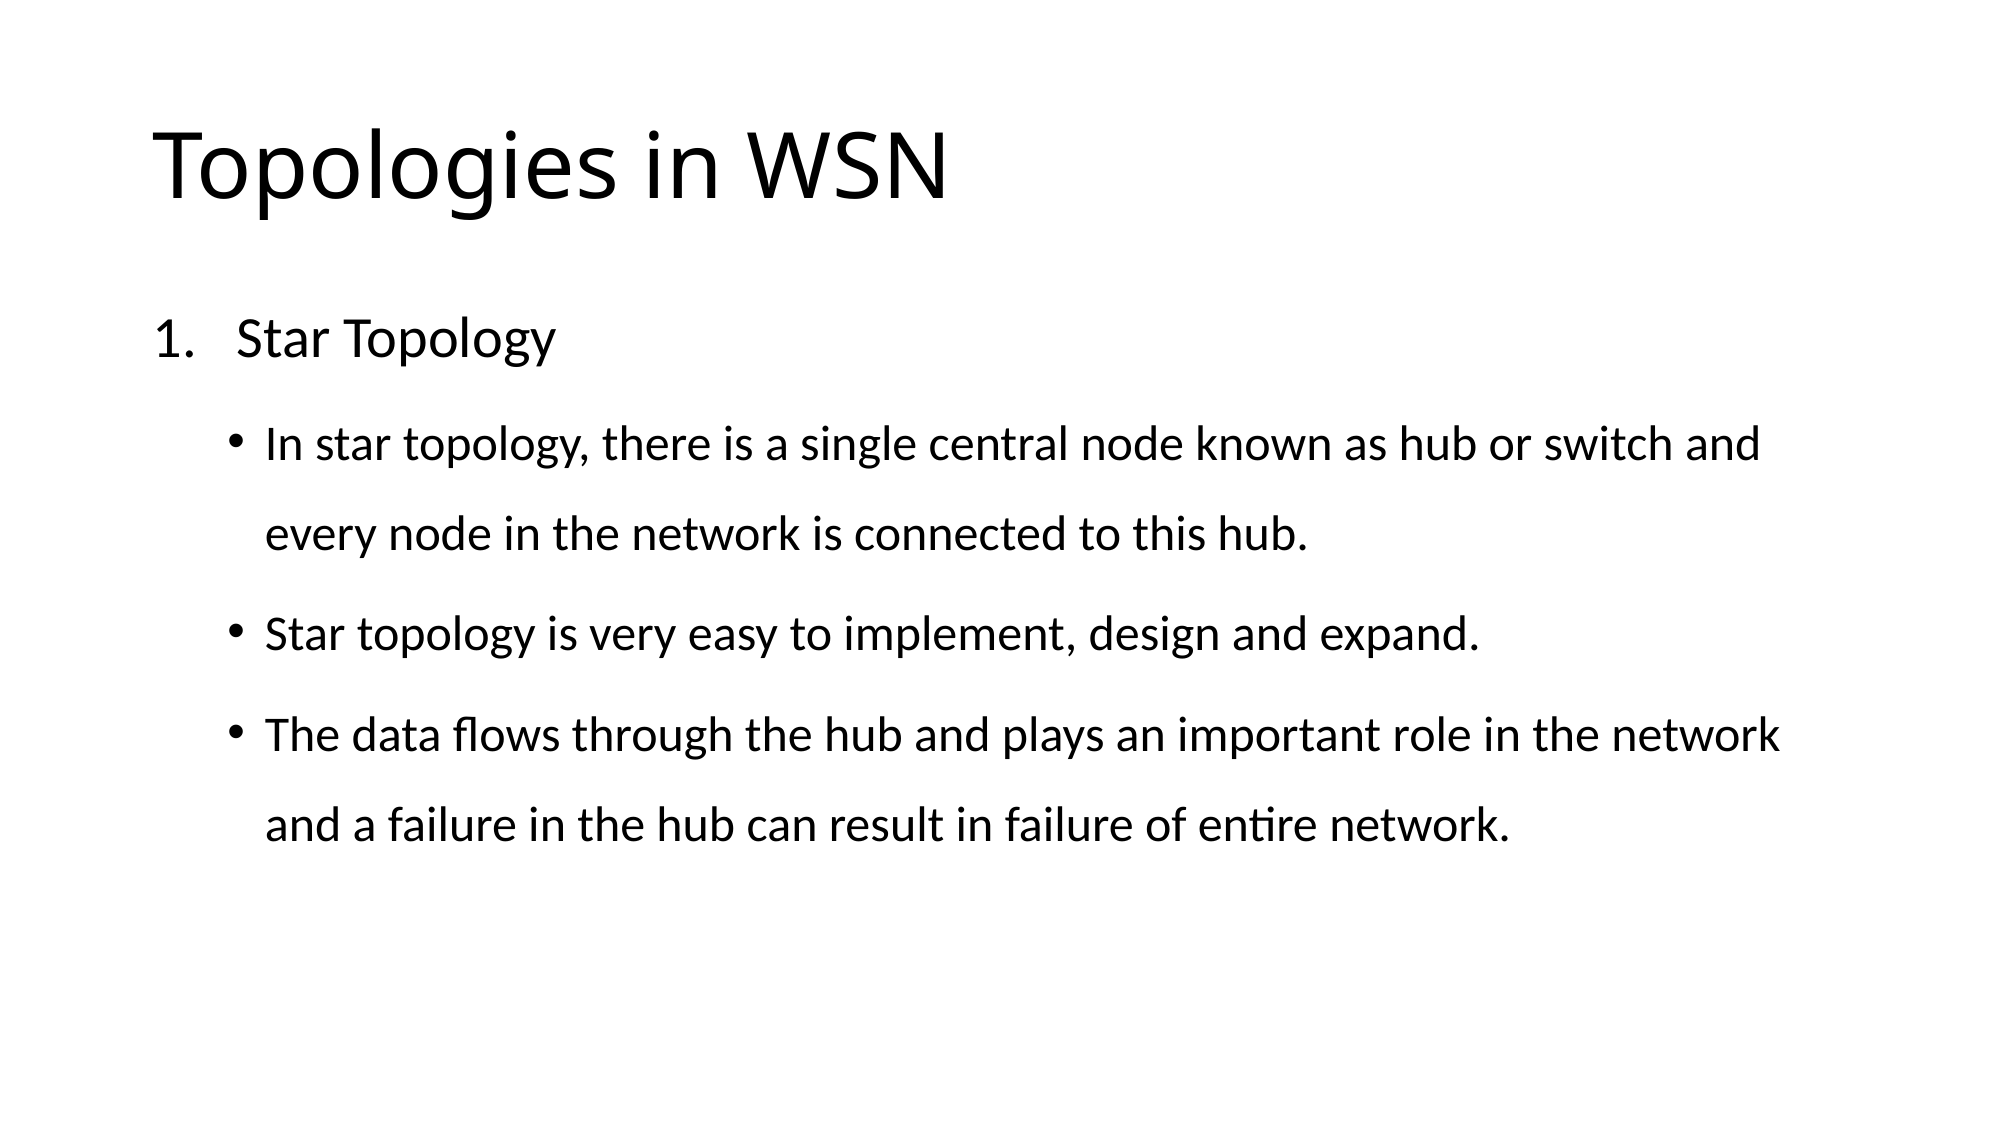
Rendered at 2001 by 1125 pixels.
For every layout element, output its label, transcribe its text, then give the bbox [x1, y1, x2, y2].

title Topologies in WSN [137, 59, 1863, 278]
list Star Topology In star topology, there is a single central node known as hub or switch and every node in the network is connected to this hub. Star topology is very easy to implement, design and expand. The data flows through the hub and plays an important role in the network and a failure in the hub can result in failure of entire network. [137, 299, 1863, 1014]
